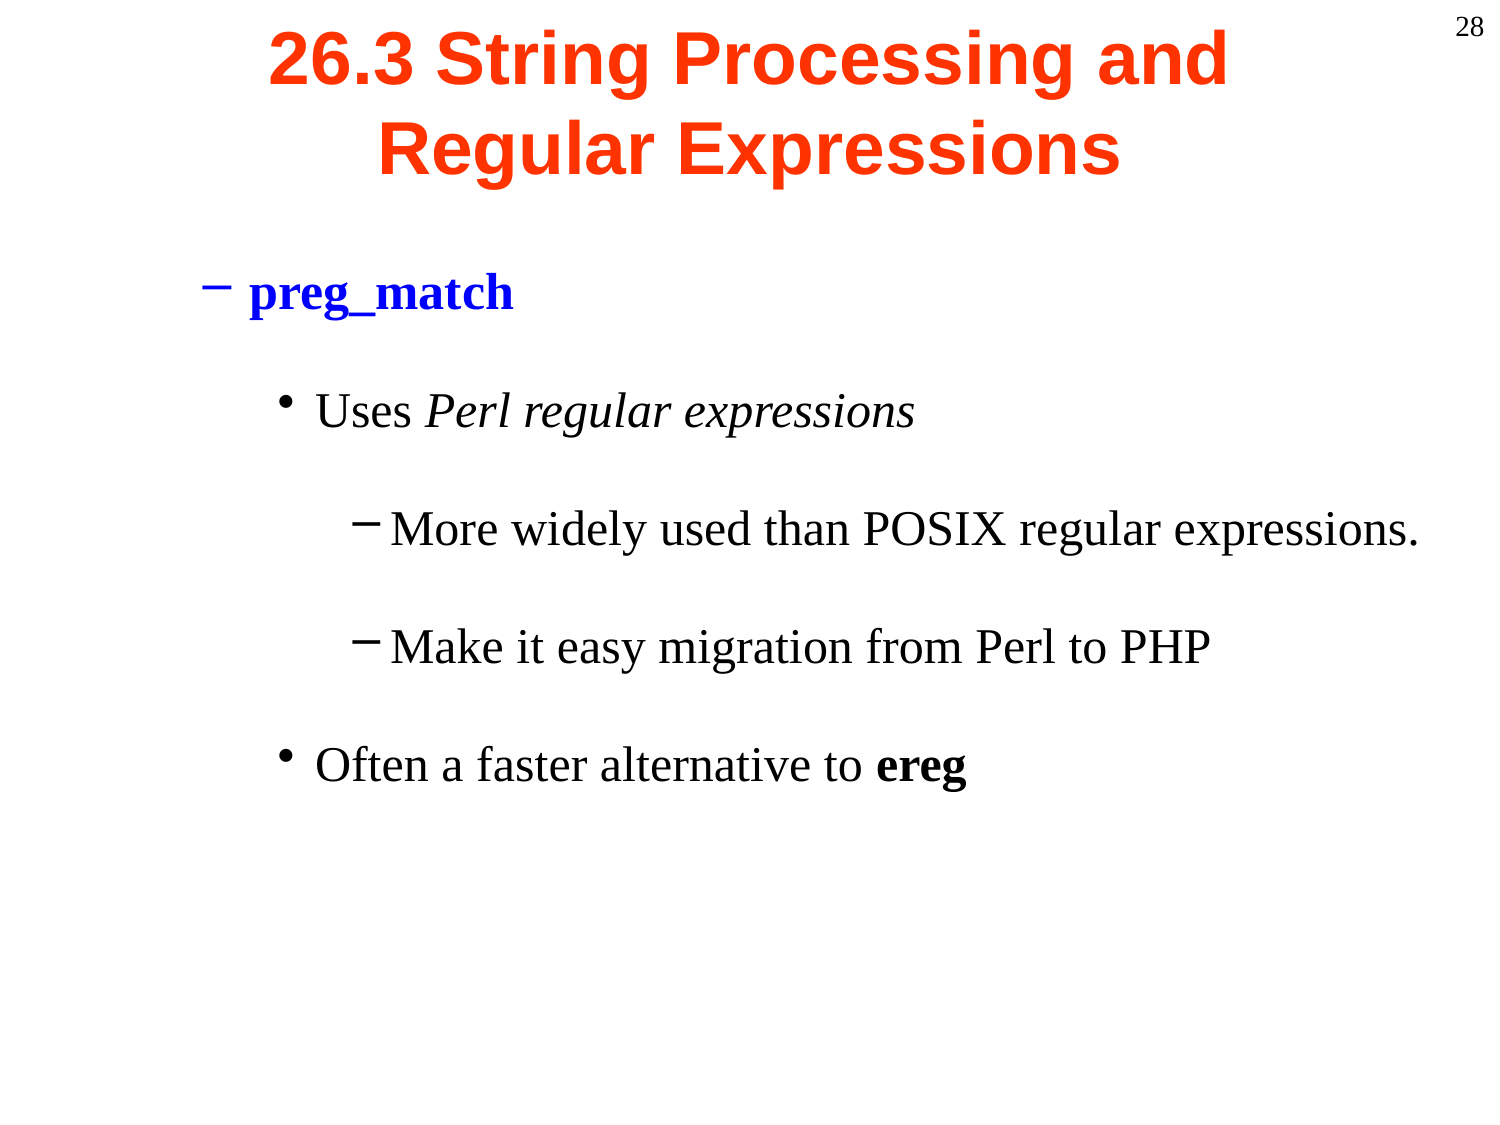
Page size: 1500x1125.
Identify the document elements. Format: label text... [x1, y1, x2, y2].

slide_number 28 [1187, 0, 1500, 76]
title 26.3 String Processing and Regular Expressions [112, 12, 1388, 188]
list preg_match Uses Perl regular expressions More widely used than POSIX regular expressions. Make it easy migration from Perl to PHP Often a faster alternative to ereg [112, 200, 1500, 1063]
